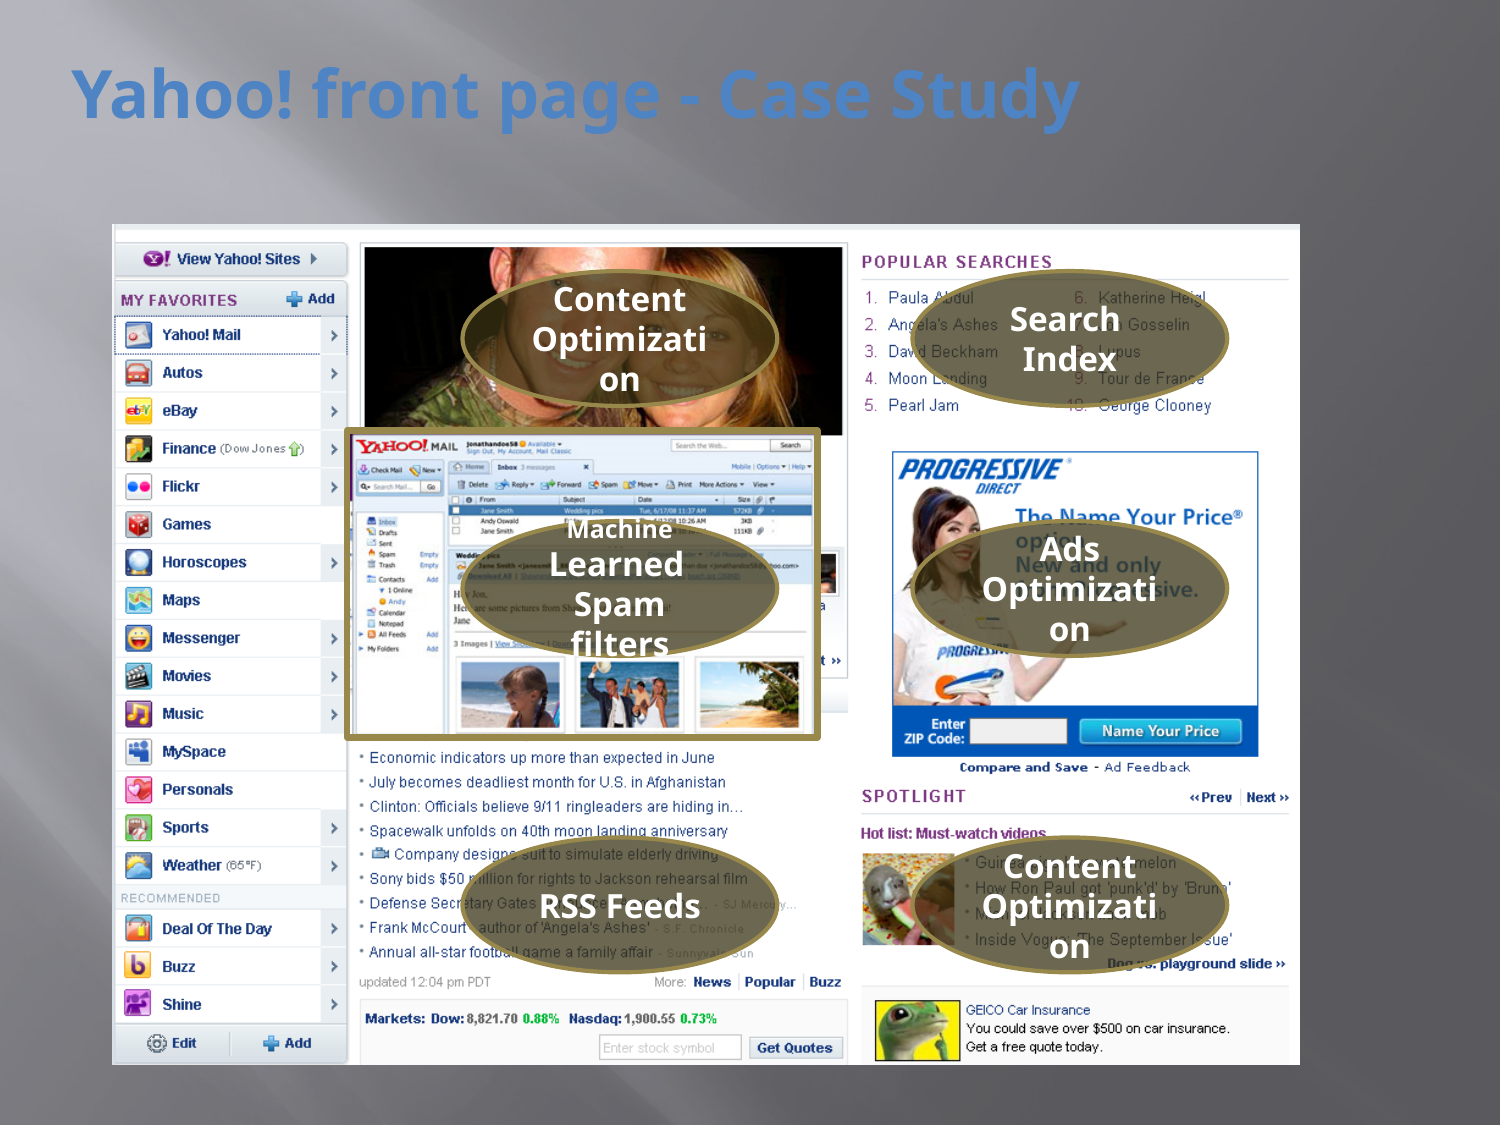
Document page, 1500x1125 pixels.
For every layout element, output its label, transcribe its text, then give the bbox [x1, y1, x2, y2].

picture [112, 224, 1301, 1065]
text_box Yahoo! front page - Case Study [56, 45, 1442, 143]
